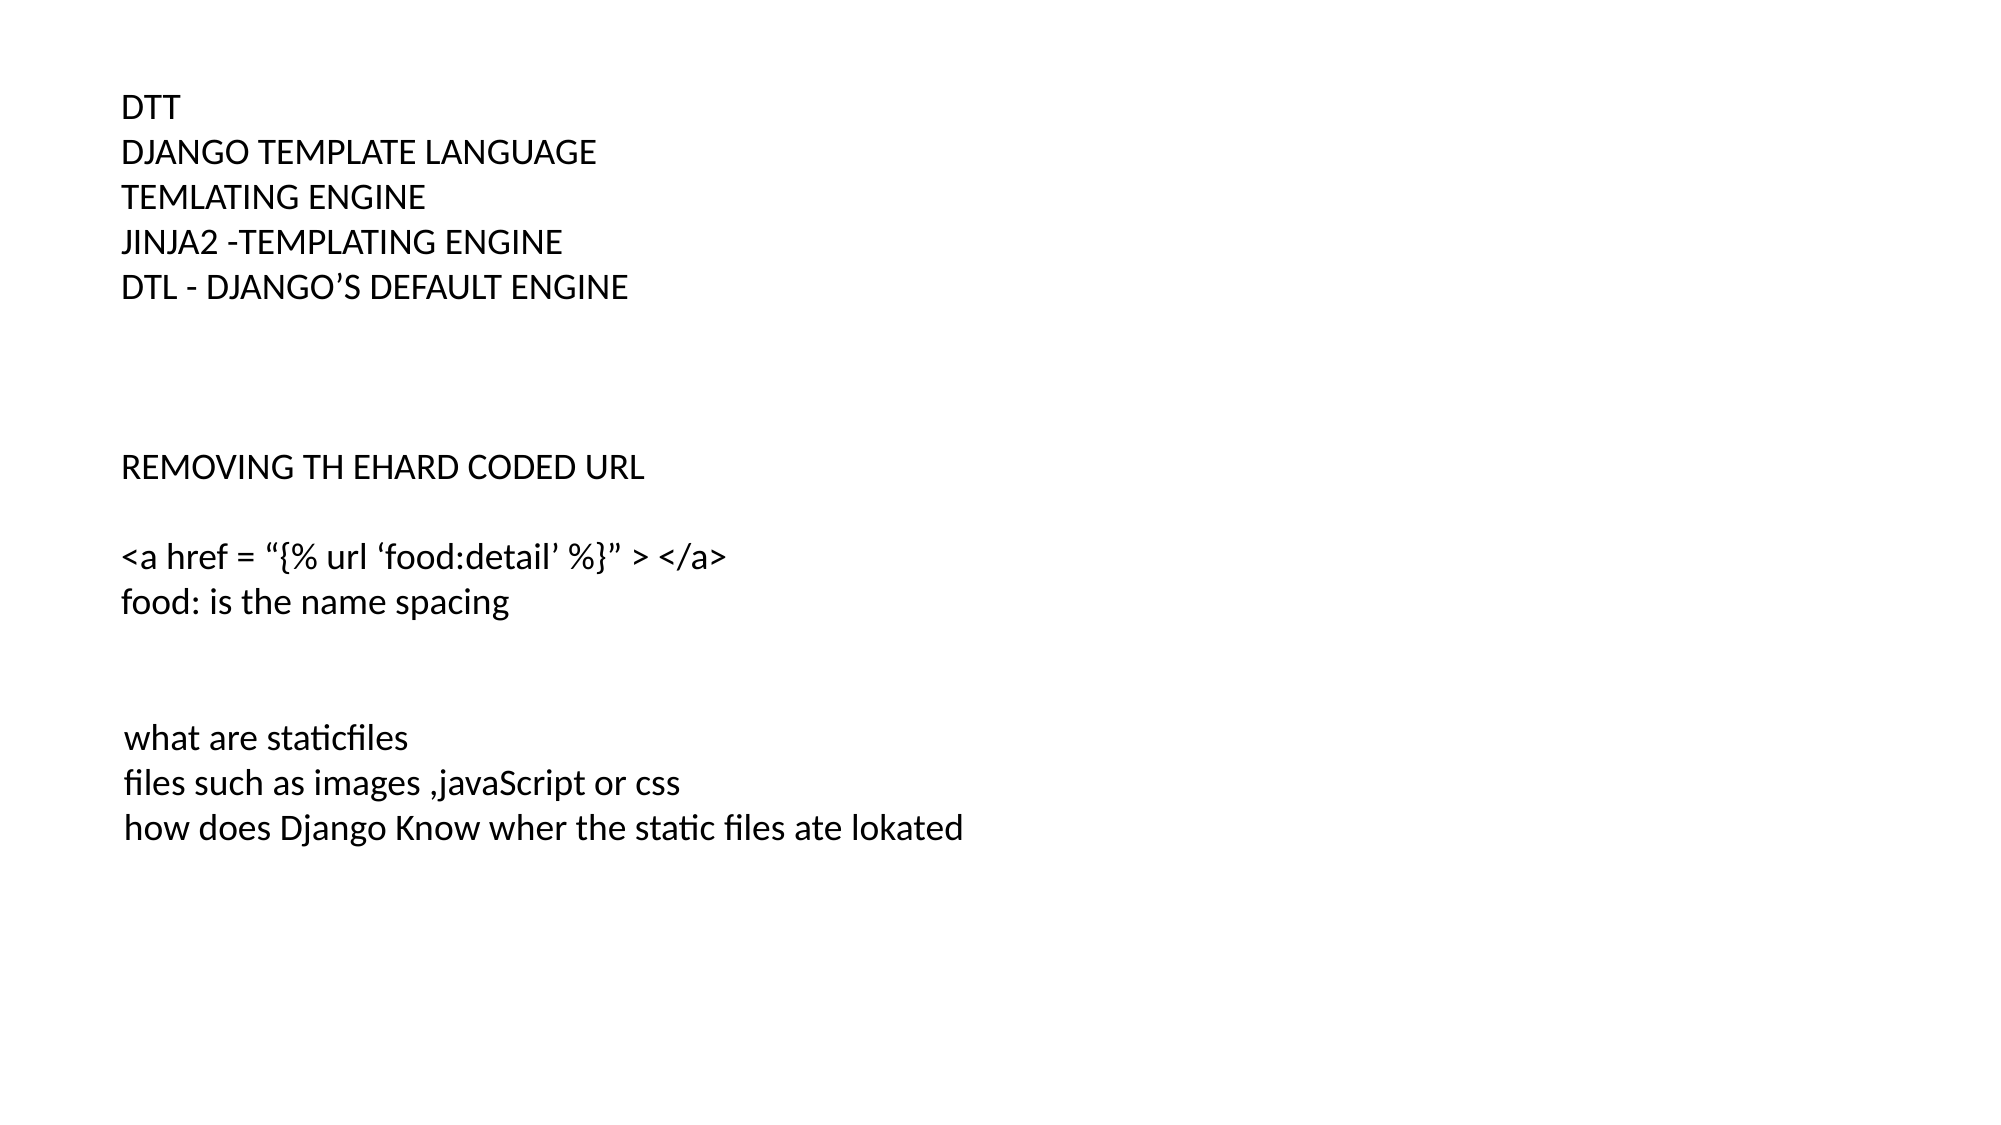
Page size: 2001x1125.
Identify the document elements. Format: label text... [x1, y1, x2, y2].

text_box what are staticfiles files such as images ,javaScript or css how does Django Know wher the static files ate lokated [109, 705, 1359, 900]
text_box DTT DJANGO TEMPLATE LANGUAGE TEMLATING ENGINE JINJA2 -TEMPLATING ENGINE DTL - DJANGO’S DEFAULT ENGINE REMOVING TH EHARD CODED URL <a href = “{% url ‘food:detail’ %}” > </a> food: is the name spacing [106, 74, 1863, 675]
